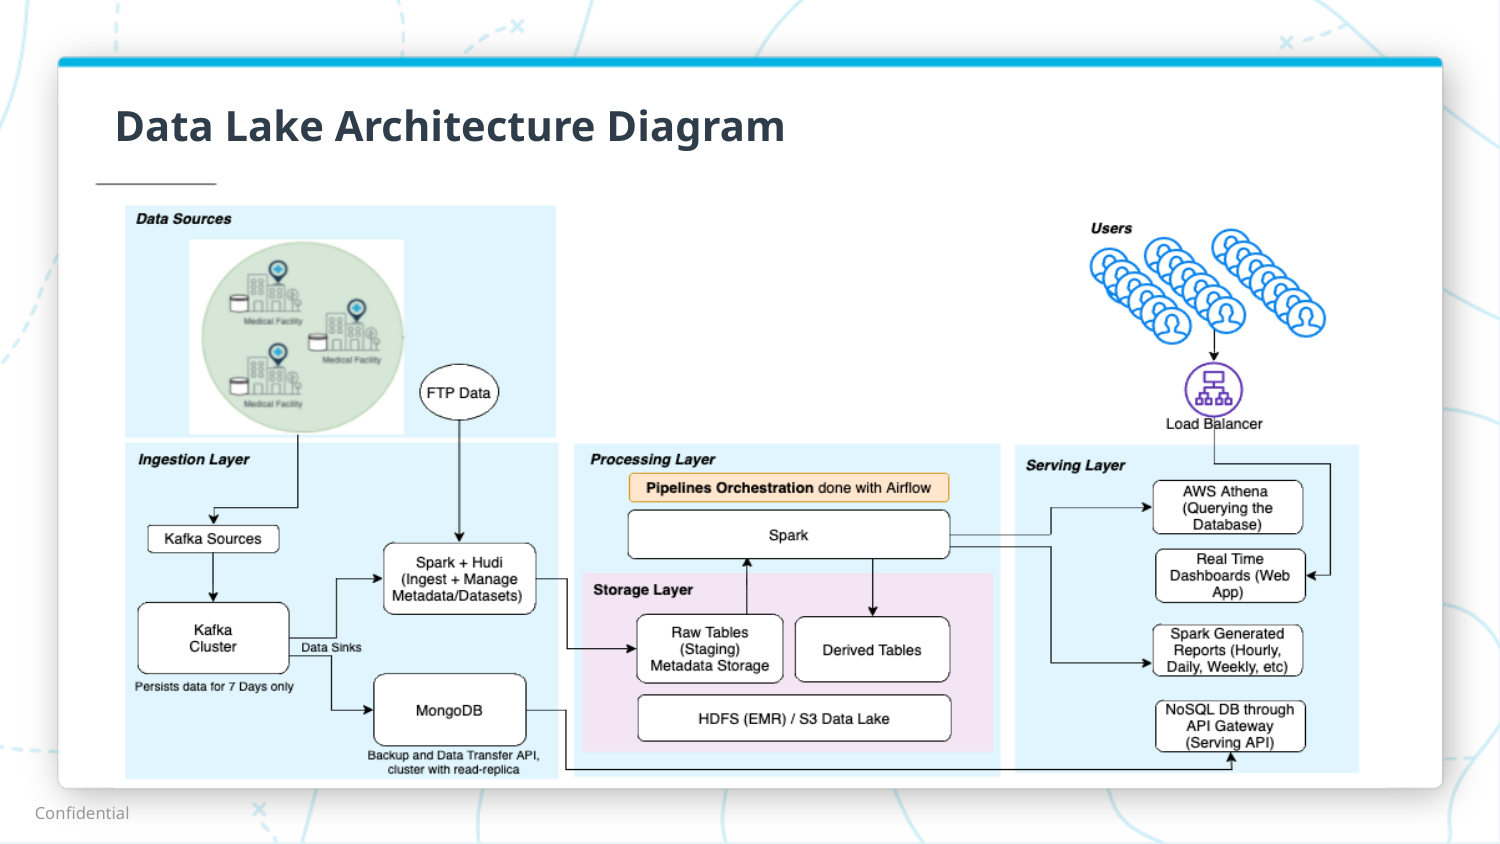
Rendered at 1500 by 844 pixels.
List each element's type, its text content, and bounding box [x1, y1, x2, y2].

title Data Lake Architecture Diagram [99, 77, 1401, 172]
picture [0, 0, 1500, 844]
